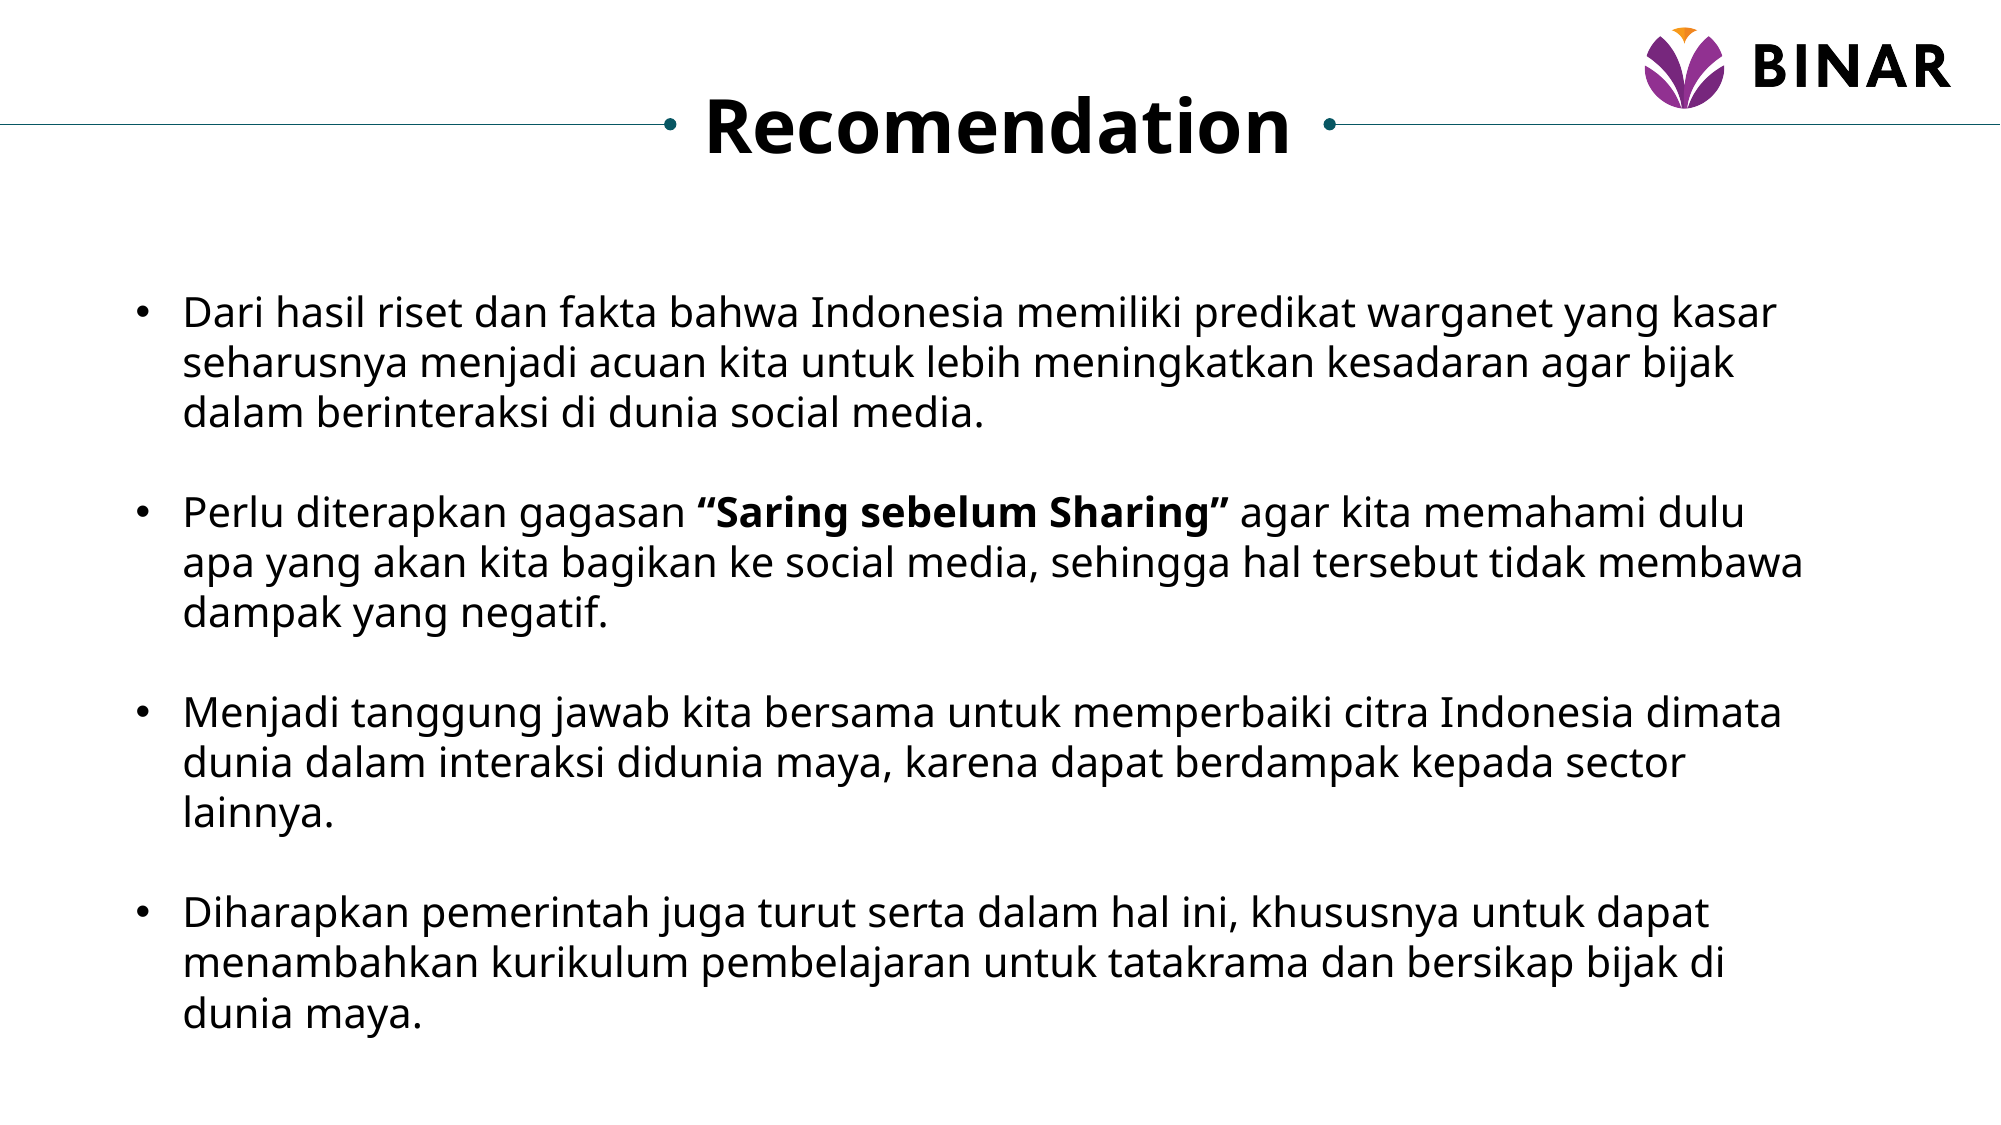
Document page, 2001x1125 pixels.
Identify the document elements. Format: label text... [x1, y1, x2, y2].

text_box Dari hasil riset dan fakta bahwa Indonesia memiliki predikat warganet yang kasar seharusnya menjadi acuan kita untuk lebih meningkatkan kesadaran agar bijak dalam berinteraksi di dunia social media. Perlu diterapkan gagasan “Saring sebelum Sharing” agar kita memahami dulu apa yang akan kita bagikan ke social media, sehingga hal tersebut tidak membawa dampak yang negatif. Menjadi tanggung jawab kita bersama untuk memperbaiki citra Indonesia dimata dunia dalam interaksi didunia maya, karena dapat berdampak kepada sector lainnya. Diharapkan pemerintah juga turut serta dalam hal ini, khususnya untuk dapat menambahkan kurikulum pembelajaran untuk tatakrama dan bersikap bijak di dunia maya. [120, 278, 1829, 1125]
text_box Recomendation [35, 88, 1961, 170]
picture [1634, 20, 1961, 116]
